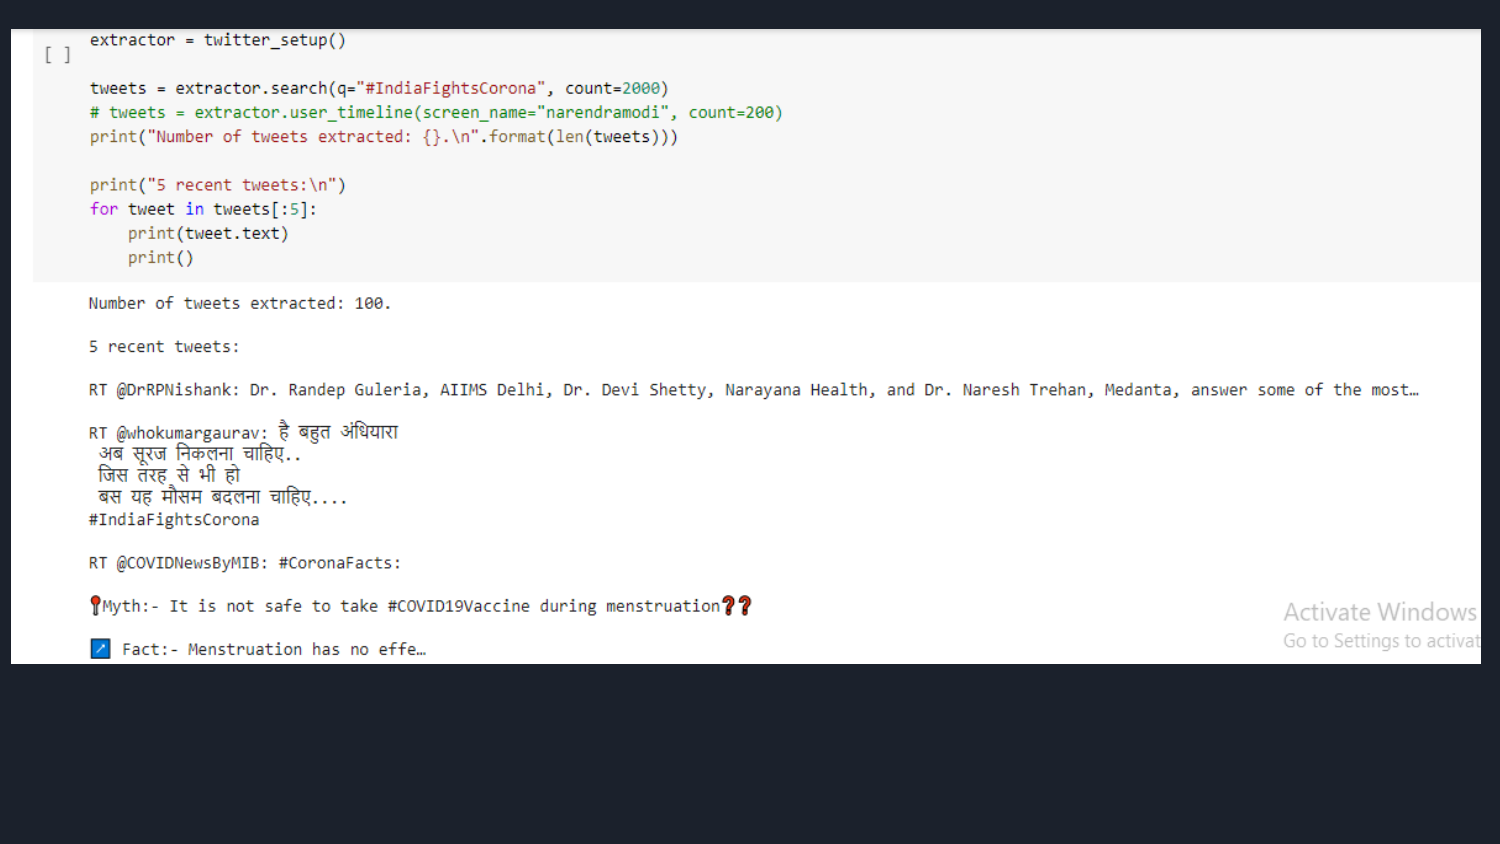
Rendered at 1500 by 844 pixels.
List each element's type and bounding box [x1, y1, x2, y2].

picture [11, 29, 1481, 664]
